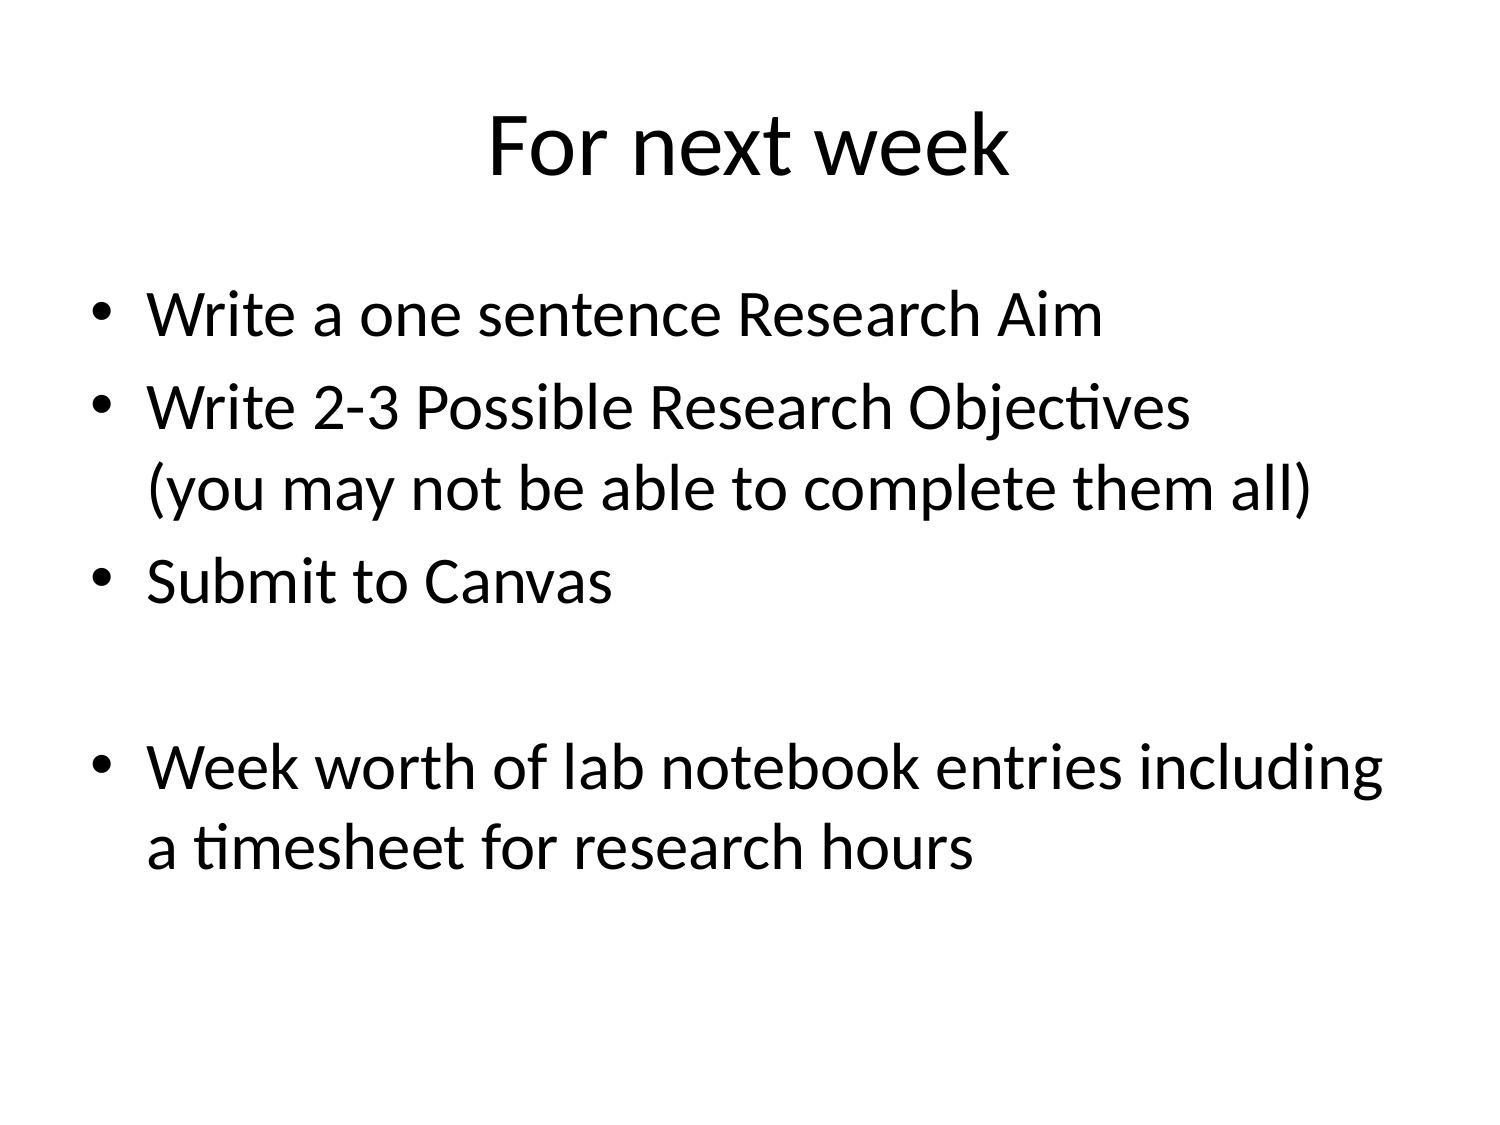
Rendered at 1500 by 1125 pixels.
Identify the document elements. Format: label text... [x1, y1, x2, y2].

title For next week [75, 45, 1425, 233]
list Write a one sentence Research Aim Write 2-3 Possible Research Objectives (you may not be able to complete them all) Submit to Canvas Week worth of lab notebook entries including a timesheet for research hours [75, 262, 1425, 1005]
